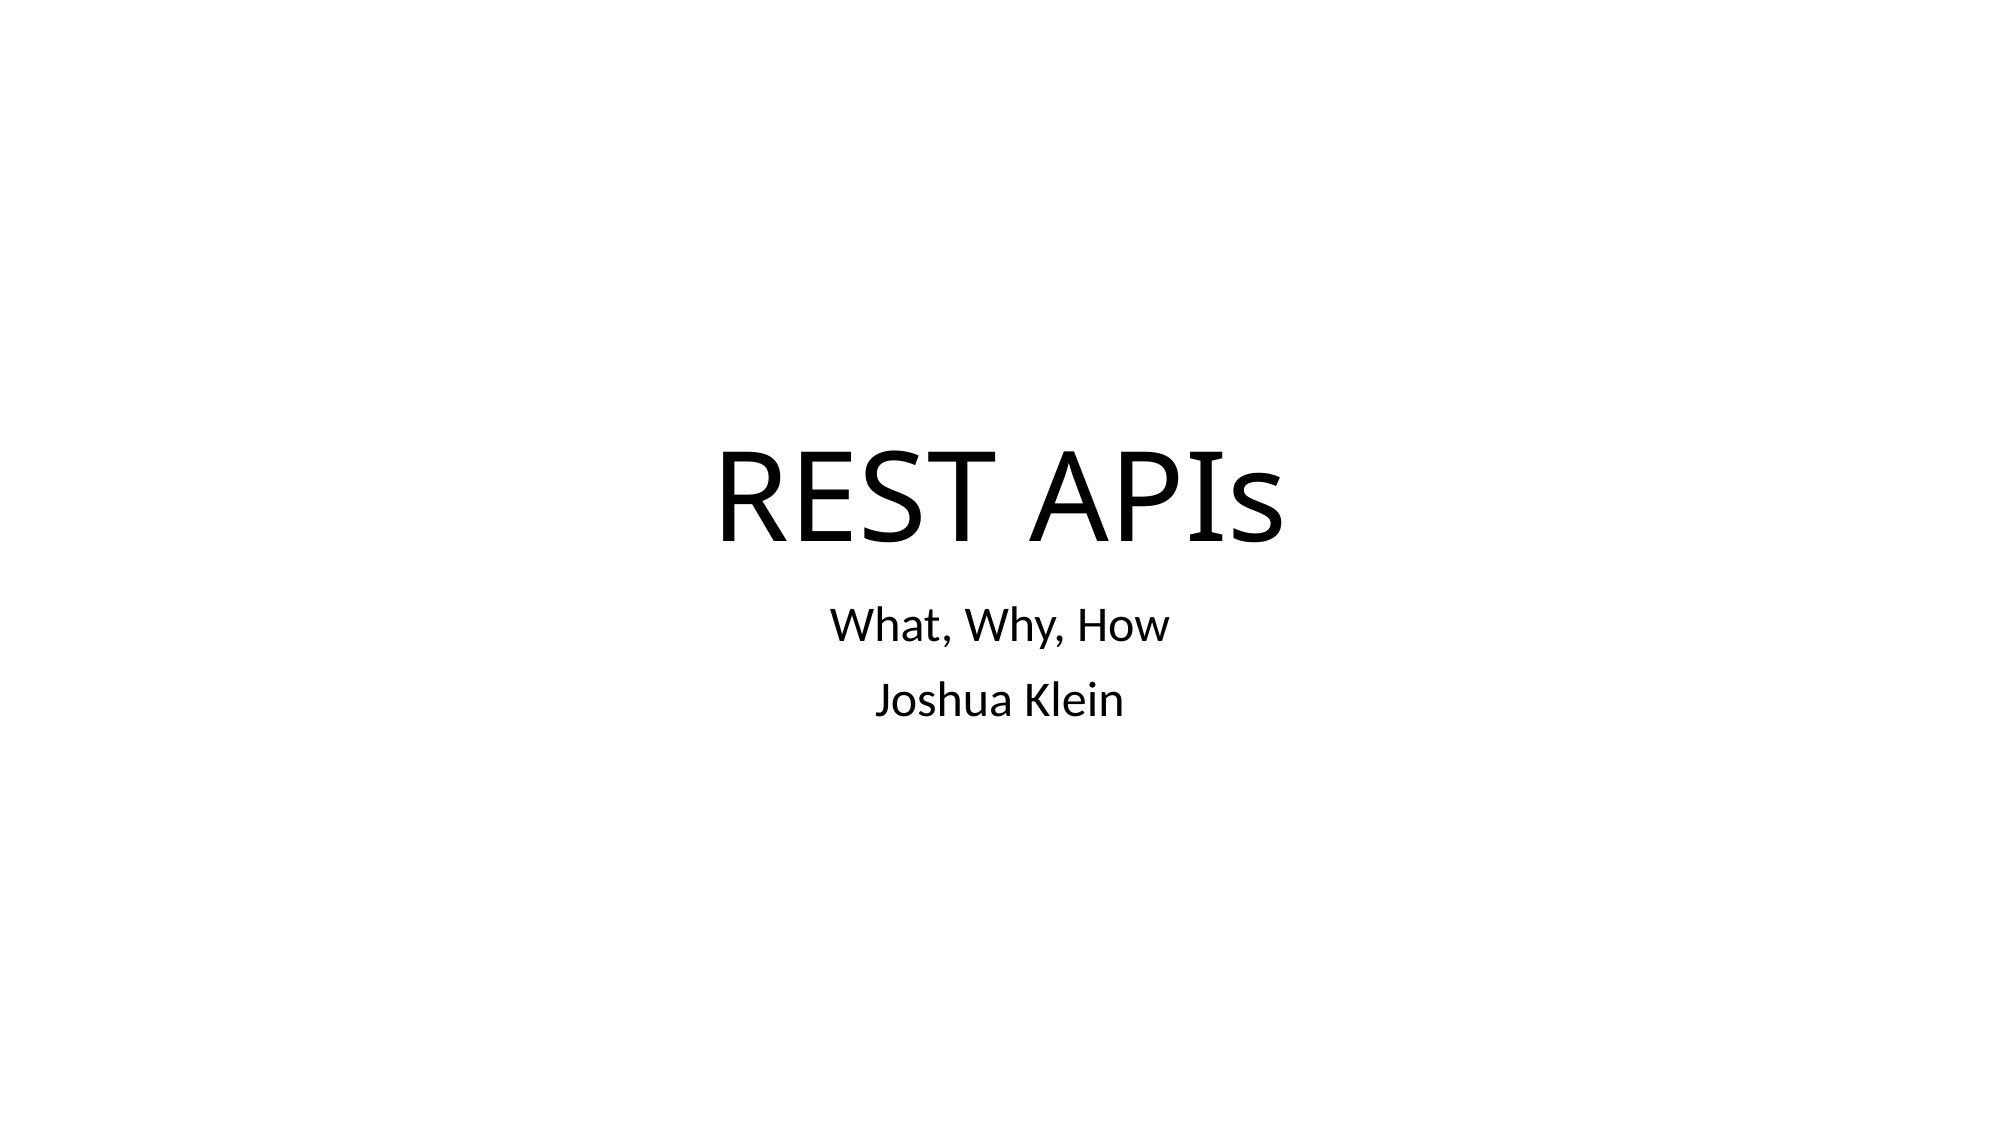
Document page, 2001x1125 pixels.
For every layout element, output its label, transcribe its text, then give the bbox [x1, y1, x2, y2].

title REST APIs [249, 184, 1750, 576]
subtitle What, Why, How Joshua Klein [249, 590, 1750, 863]
